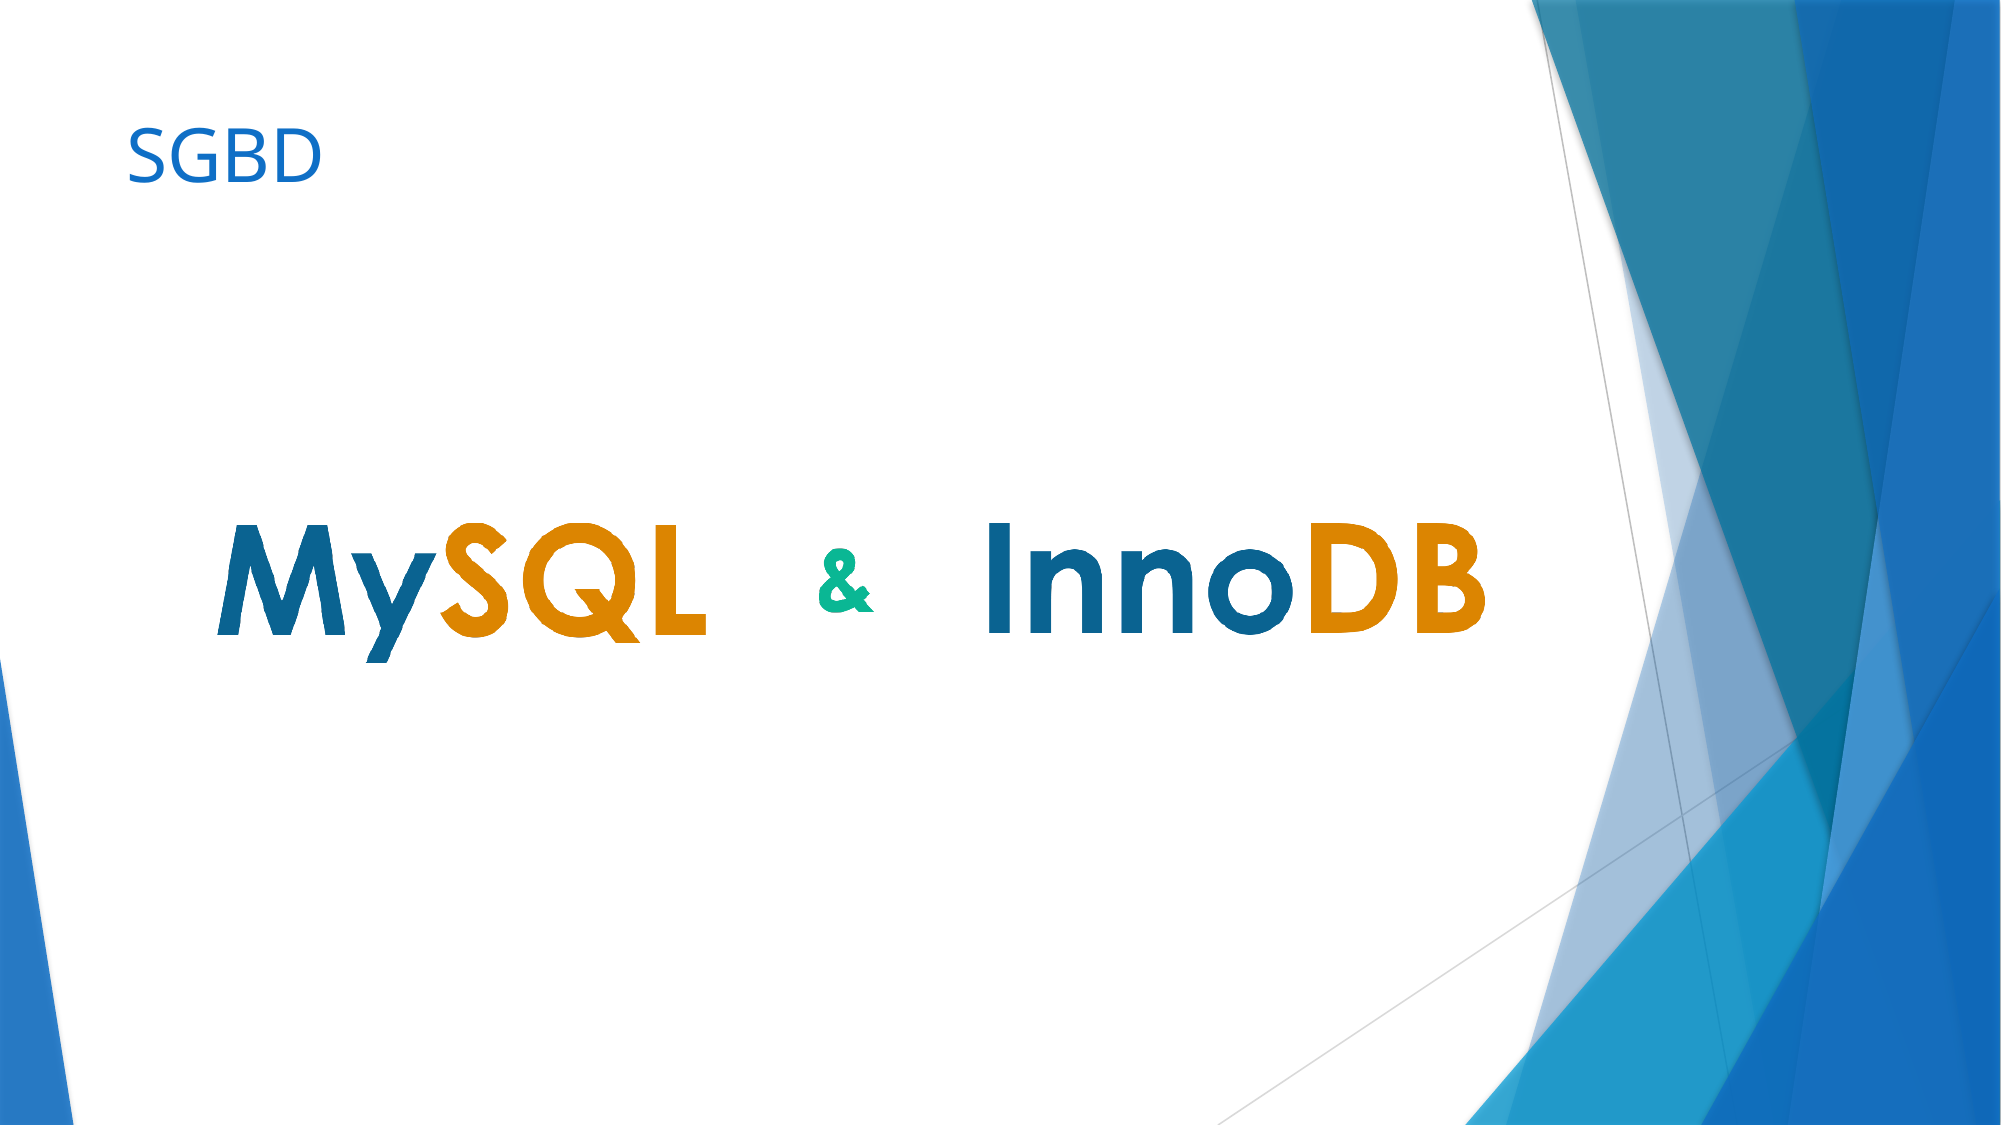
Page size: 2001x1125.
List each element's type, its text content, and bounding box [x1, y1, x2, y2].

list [216, 523, 1492, 664]
title SGBD [111, 99, 1522, 317]
